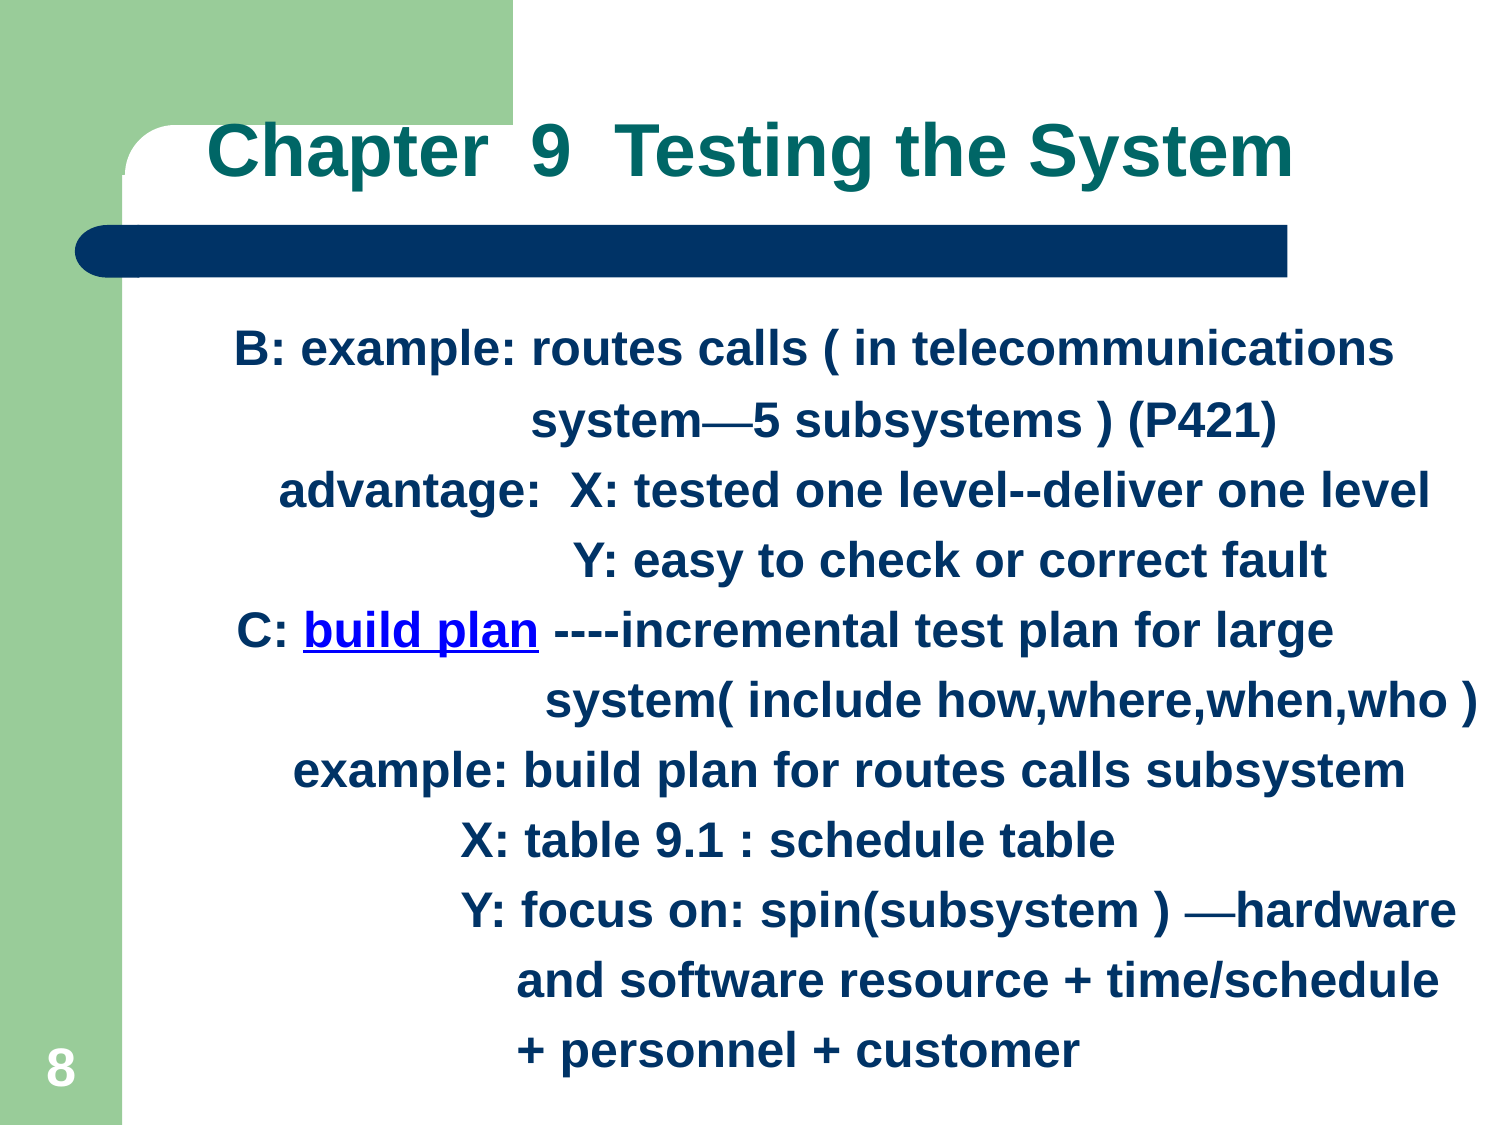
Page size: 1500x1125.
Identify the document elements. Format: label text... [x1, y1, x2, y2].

title Chapter 9 Testing the System [150, 62, 1463, 200]
slide_number 8 [13, 1024, 111, 1106]
list B: example: routes calls ( in telecommunications system—5 subsystems ) (P421) advantage: X: tested one level--deliver one level Y: easy to check or correct fault C: build plan ----incremental test plan for large system( include how,where,when,who ) example: build plan for routes calls subsystem X: table 9.1 : schedule table Y: focus on: spin(subsystem ) —hardware and software resource + time/schedule + personnel + customer [137, 299, 1500, 1125]
